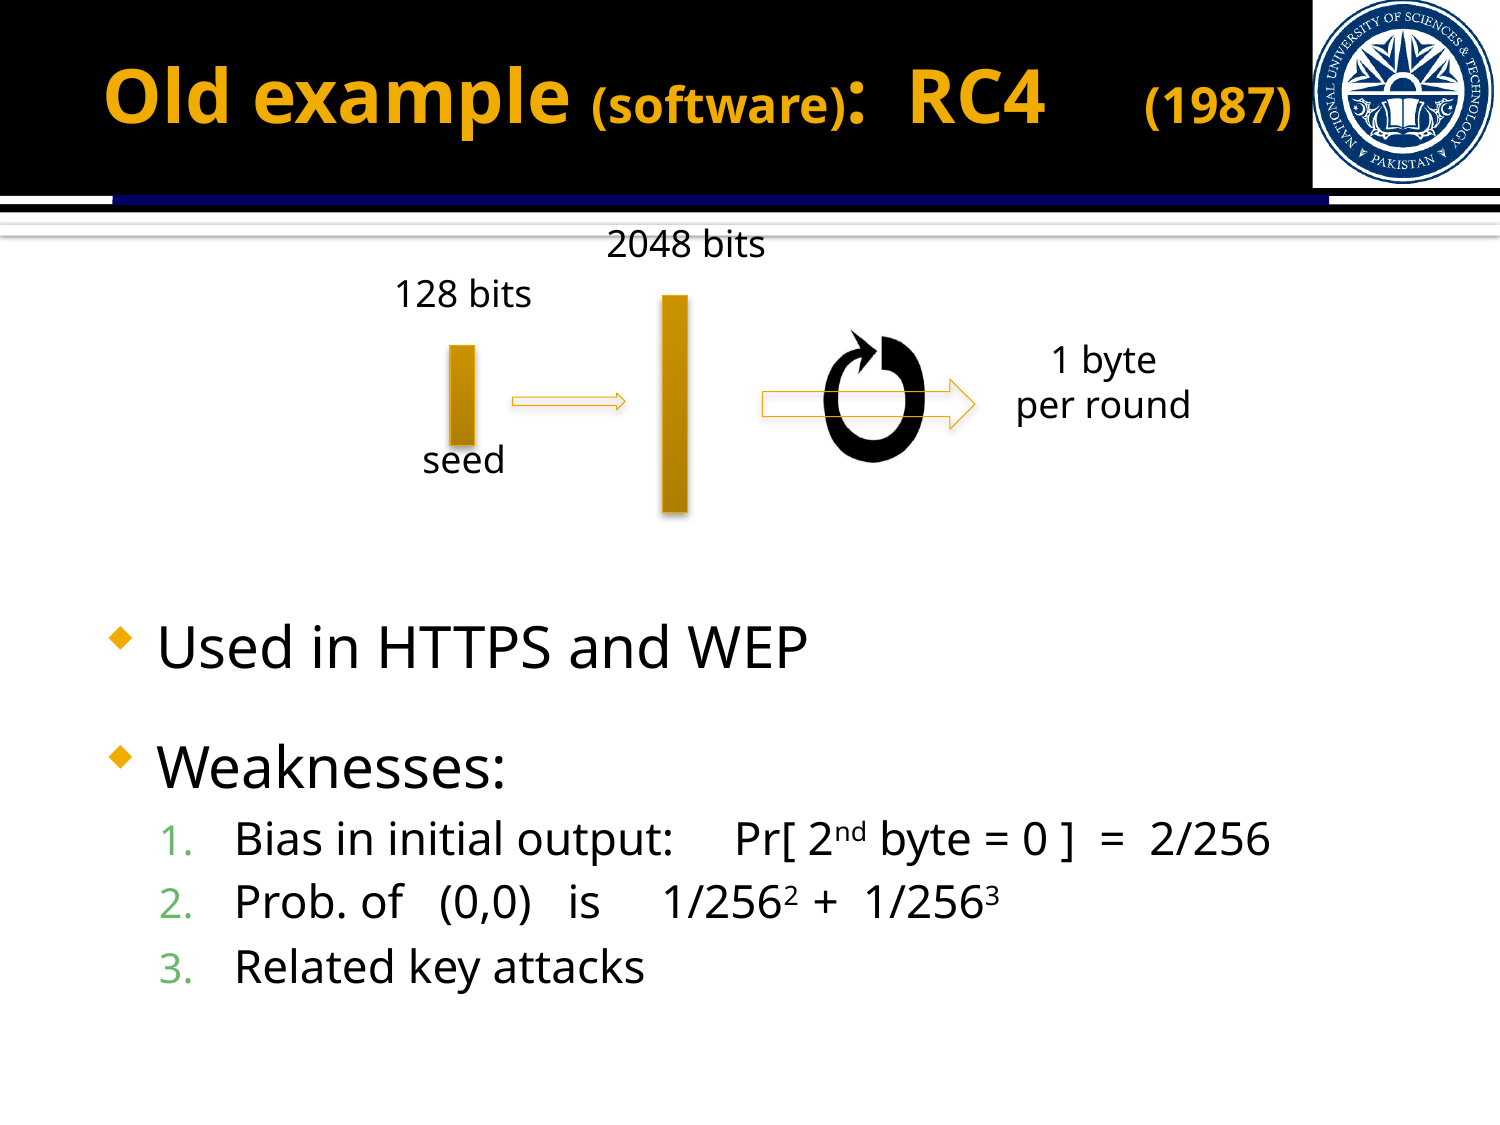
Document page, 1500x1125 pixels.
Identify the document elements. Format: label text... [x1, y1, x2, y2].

text_box 128 bits [379, 262, 548, 323]
title Old example (software): RC4 (1987) [75, 12, 1313, 175]
picture [1312, 0, 1500, 188]
text_box [449, 345, 475, 429]
text_box 1 byte per round [1000, 329, 1207, 434]
text_box [930, 378, 976, 430]
list Used in HTTPS and WEP Weaknesses: Bias in initial output: Pr[ 2nd byte = 0 ] = 2/256 Prob. of (0,0) is 1/2562 + 1/2563 Related key attacks [75, 595, 1425, 1125]
text_box seed [407, 429, 521, 489]
text_box [662, 295, 688, 513]
text_box 2048 bits [591, 212, 781, 273]
text_box [761, 391, 817, 418]
picture [823, 329, 925, 463]
text_box [511, 392, 626, 411]
